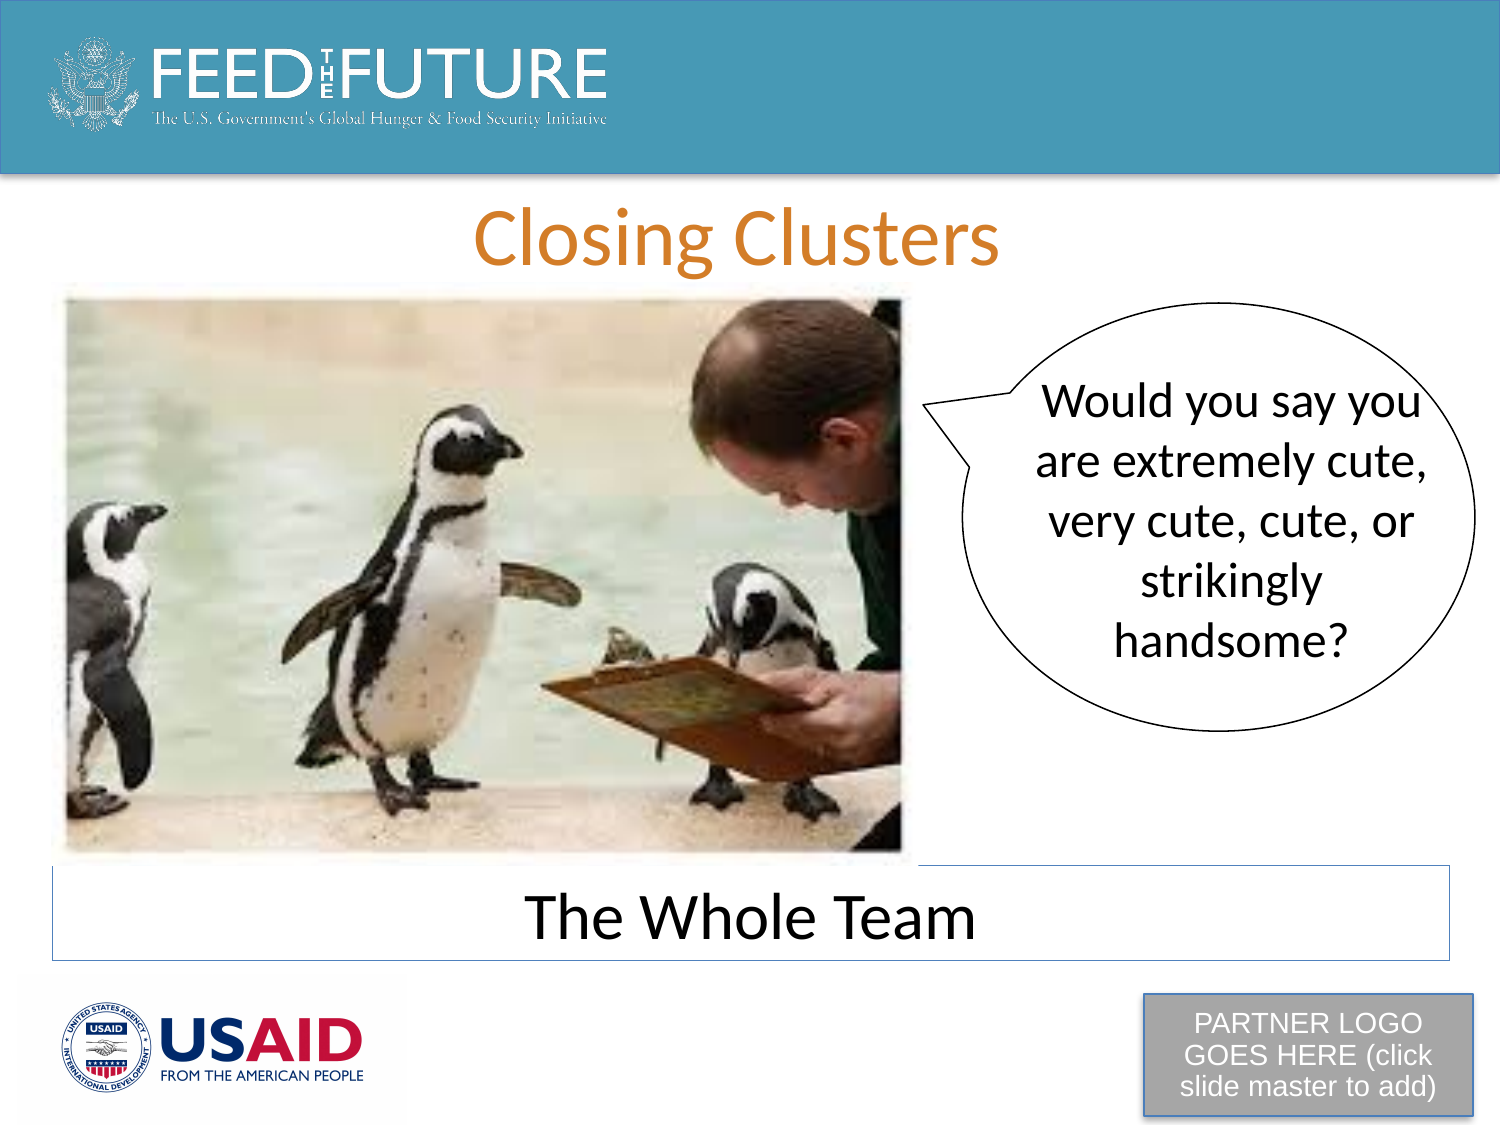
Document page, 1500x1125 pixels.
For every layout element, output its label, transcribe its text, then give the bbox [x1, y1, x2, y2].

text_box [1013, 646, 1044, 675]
text_box Would you say you are extremely cute, very cute, cute, or strikingly handsome? [1394, 360, 1450, 423]
text_box Would you say you are extremely cute, very cute, cute, or strikingly handsome? [1393, 611, 1450, 675]
picture [50, 281, 919, 866]
text_box The Whole Team [52, 865, 1450, 961]
title Closing Clusters [99, 174, 1375, 275]
picture [17, 974, 407, 1125]
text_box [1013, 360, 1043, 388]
text_box [924, 303, 1475, 732]
